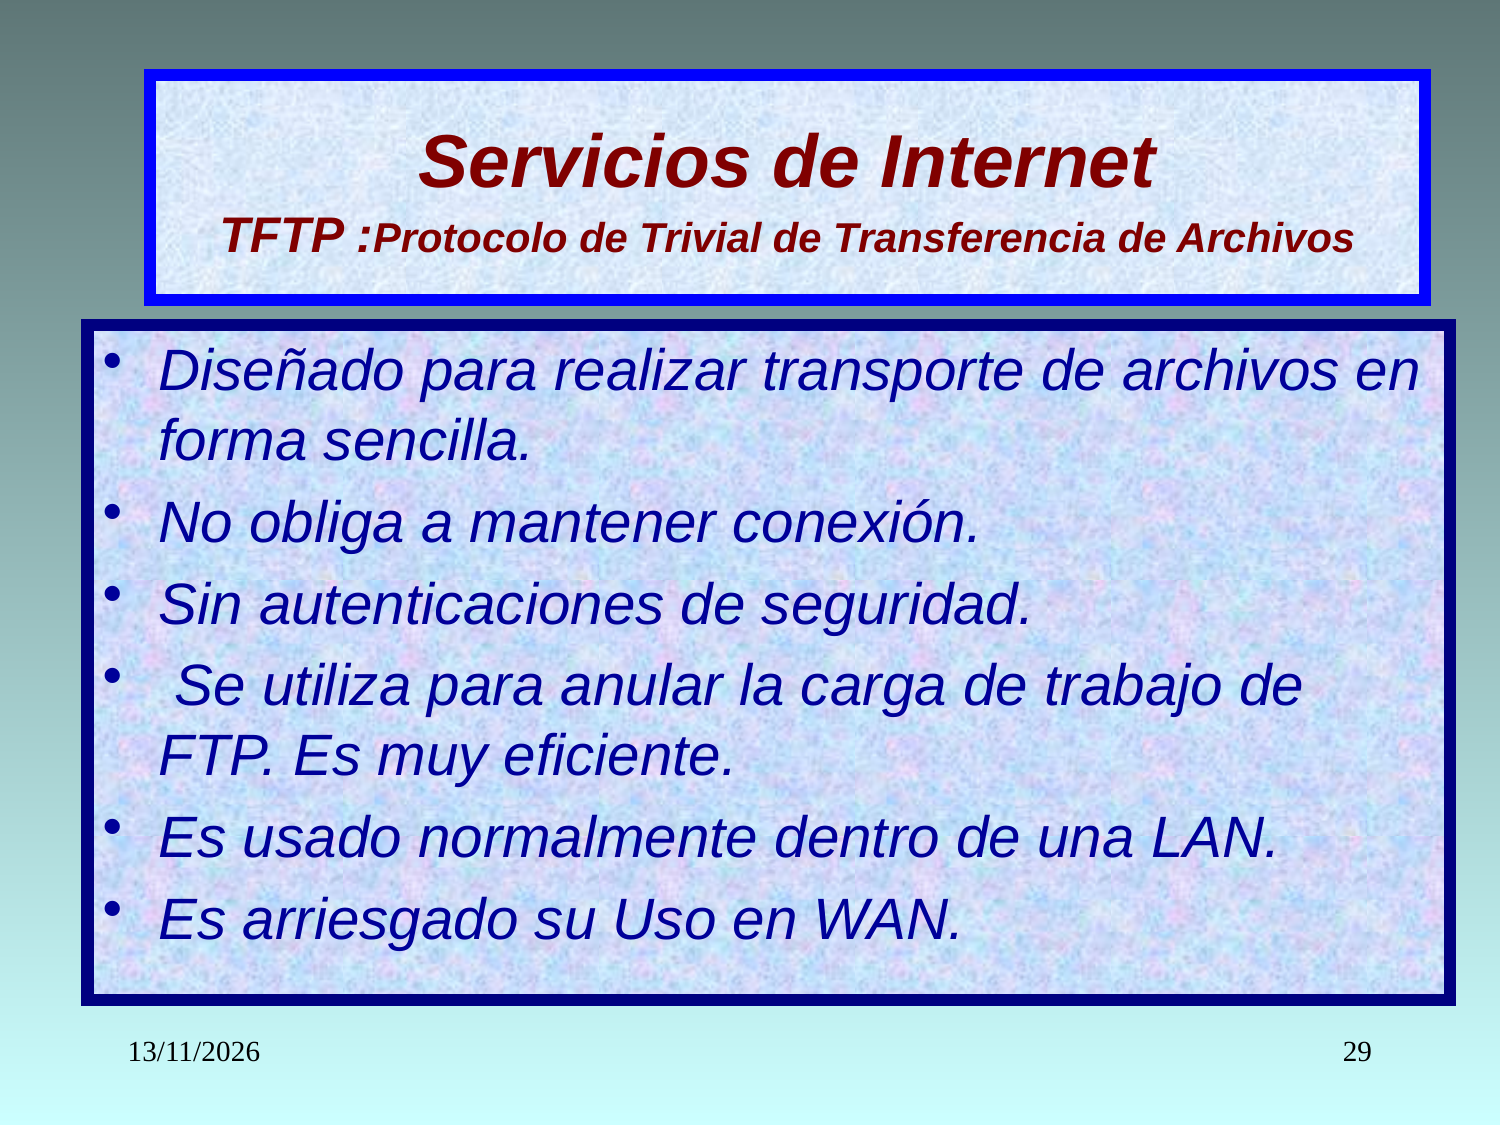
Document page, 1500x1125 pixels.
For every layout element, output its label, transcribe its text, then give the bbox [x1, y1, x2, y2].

list Diseñado para realizar transporte de archivos en forma sencilla. No obliga a mantener conexión. Sin autenticaciones de seguridad. Se utiliza para anular la carga de trabajo de FTP. Es muy eficiente. Es usado normalmente dentro de una LAN. Es arriesgado su Uso en WAN. [87, 324, 1451, 1001]
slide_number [112, 1024, 426, 1101]
title Servicios de Internet TFTP :Protocolo de Trivial de Transferencia de Archivos [149, 74, 1426, 301]
slide_number 29 [1074, 1024, 1388, 1101]
